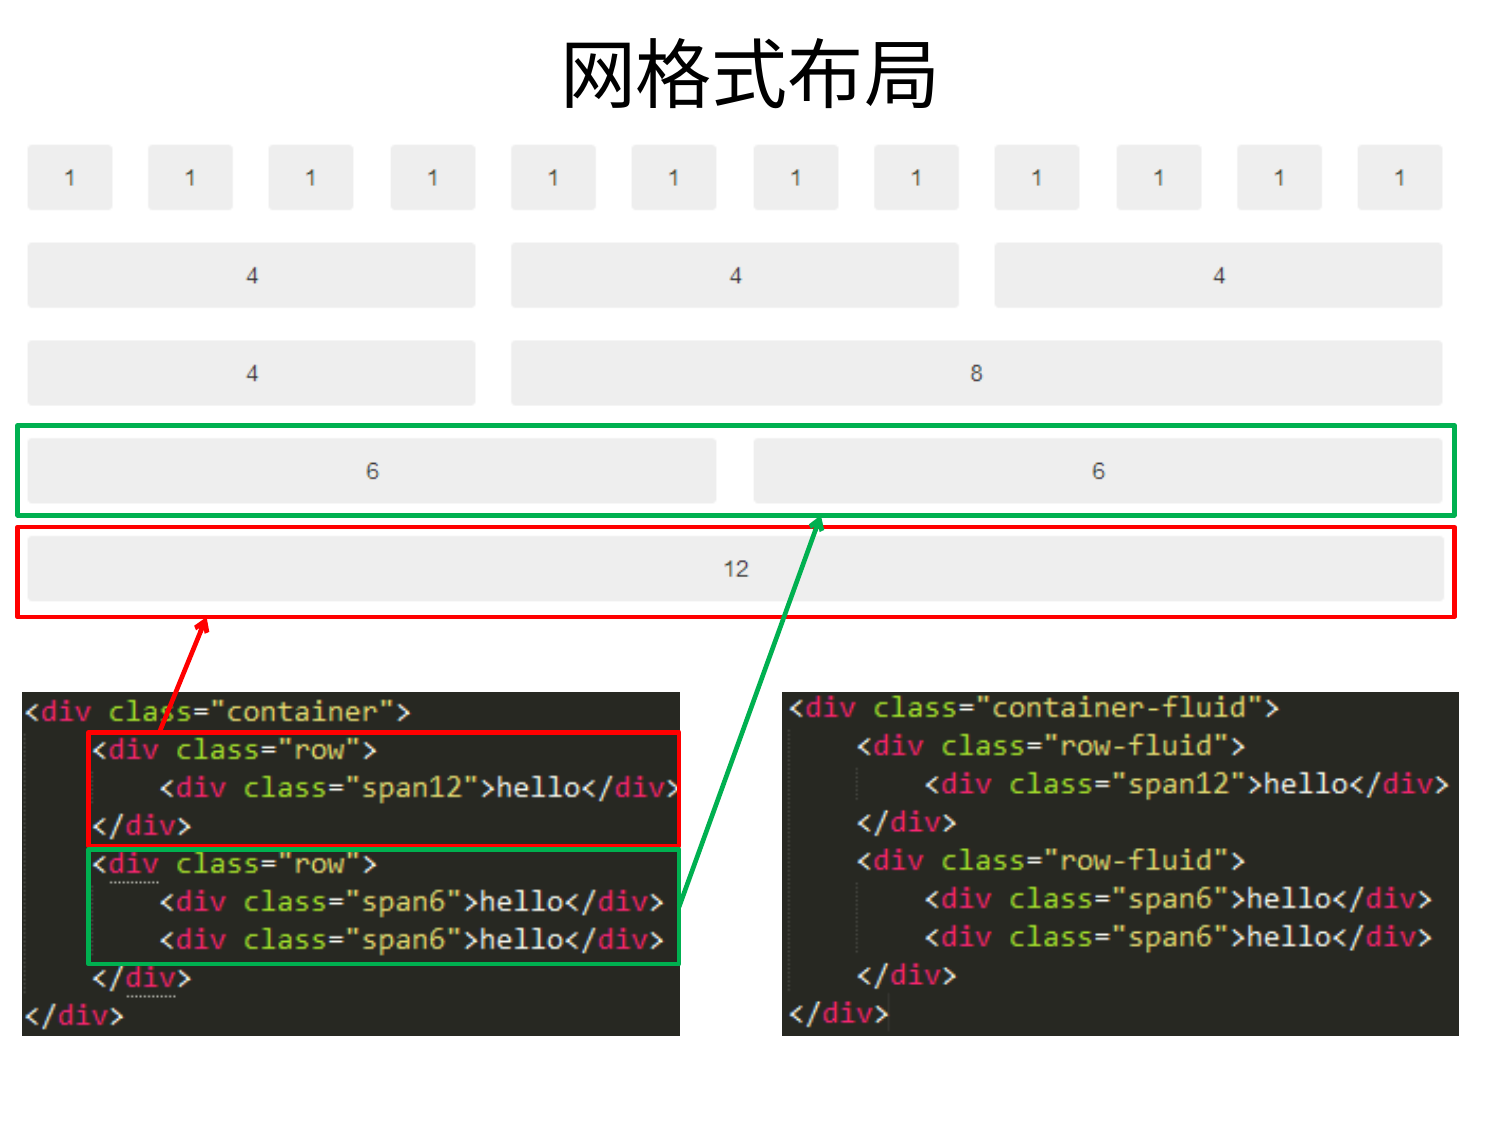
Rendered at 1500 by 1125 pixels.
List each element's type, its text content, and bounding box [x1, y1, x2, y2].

title 网格式布局 [75, 19, 1425, 126]
picture [21, 692, 680, 1036]
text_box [159, 616, 207, 733]
picture [15, 136, 1459, 608]
picture [782, 692, 1459, 1036]
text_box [678, 514, 822, 908]
